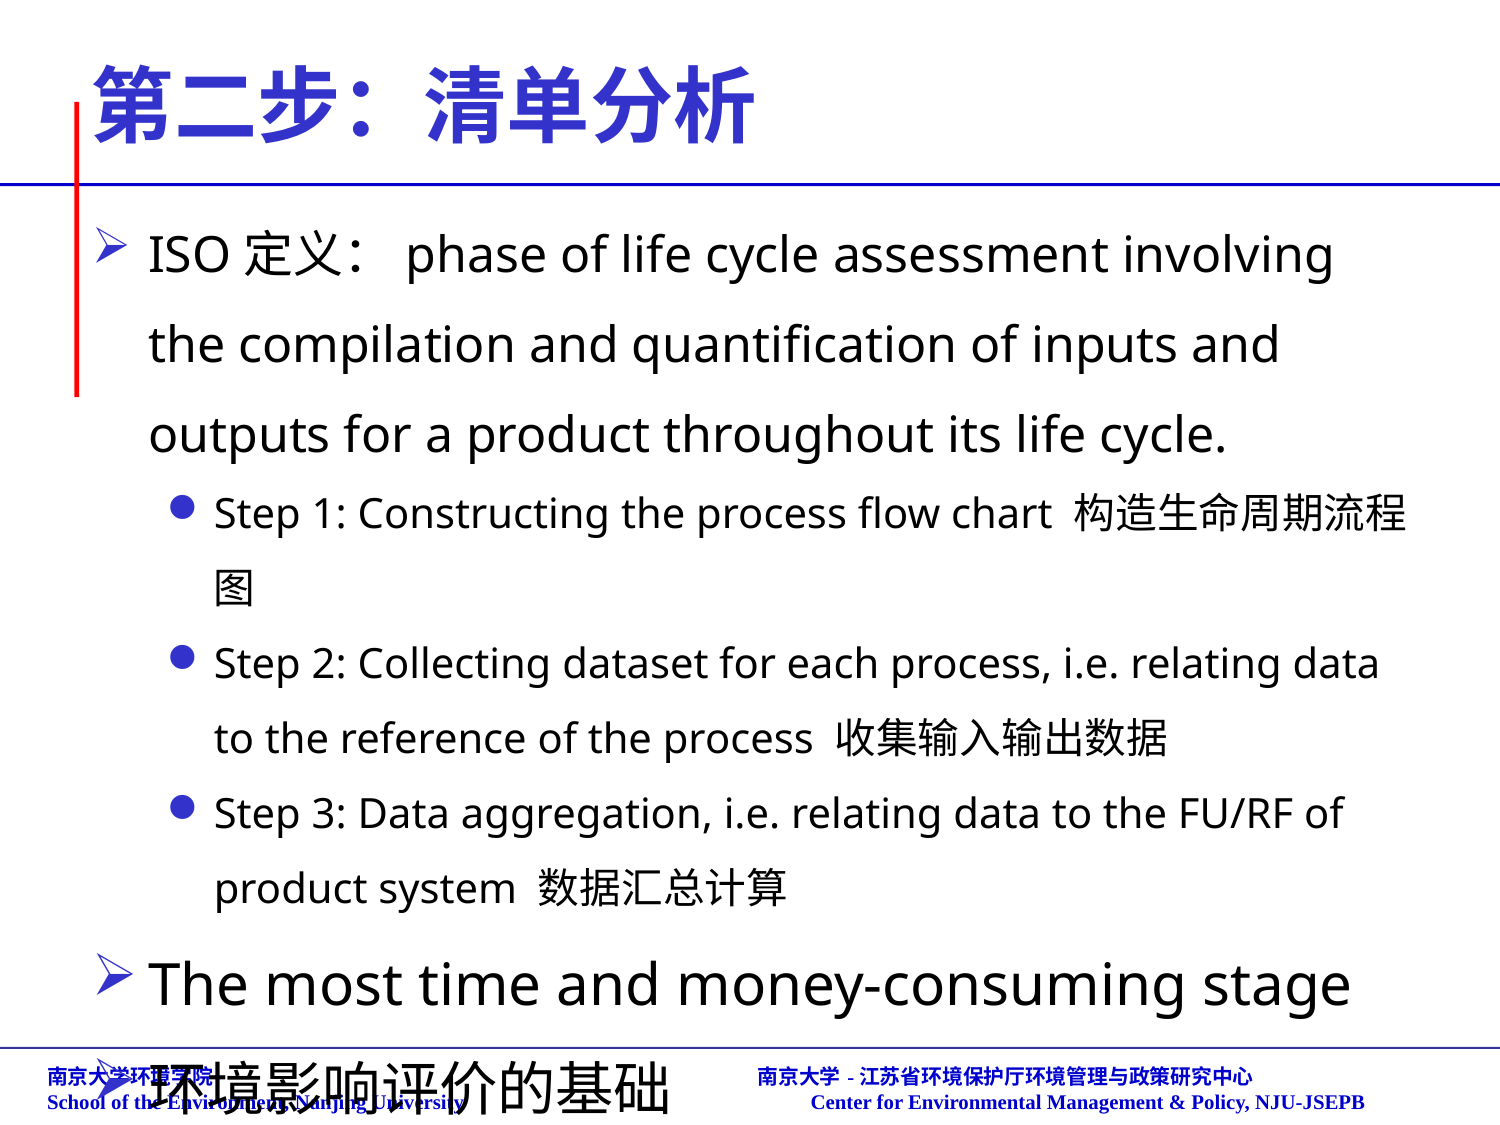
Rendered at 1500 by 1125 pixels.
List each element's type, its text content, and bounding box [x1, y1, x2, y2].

title 第二步：清单分析 [75, 45, 1424, 161]
list ISO定义：phase of life cycle assessment involving the compilation and quantification of inputs and outputs for a product throughout its life cycle. Step 1: Constructing the process flow chart 构造生命周期流程图 Step 2: Collecting dataset for each process, i.e. relating data to the reference of the process 收集输入输出数据 Step 3: Data aggregation, i.e. relating data to the FU/RF of product system 数据汇总计算 The most time and money-consuming stage 环境影响评价的基础 [76, 184, 1436, 1042]
